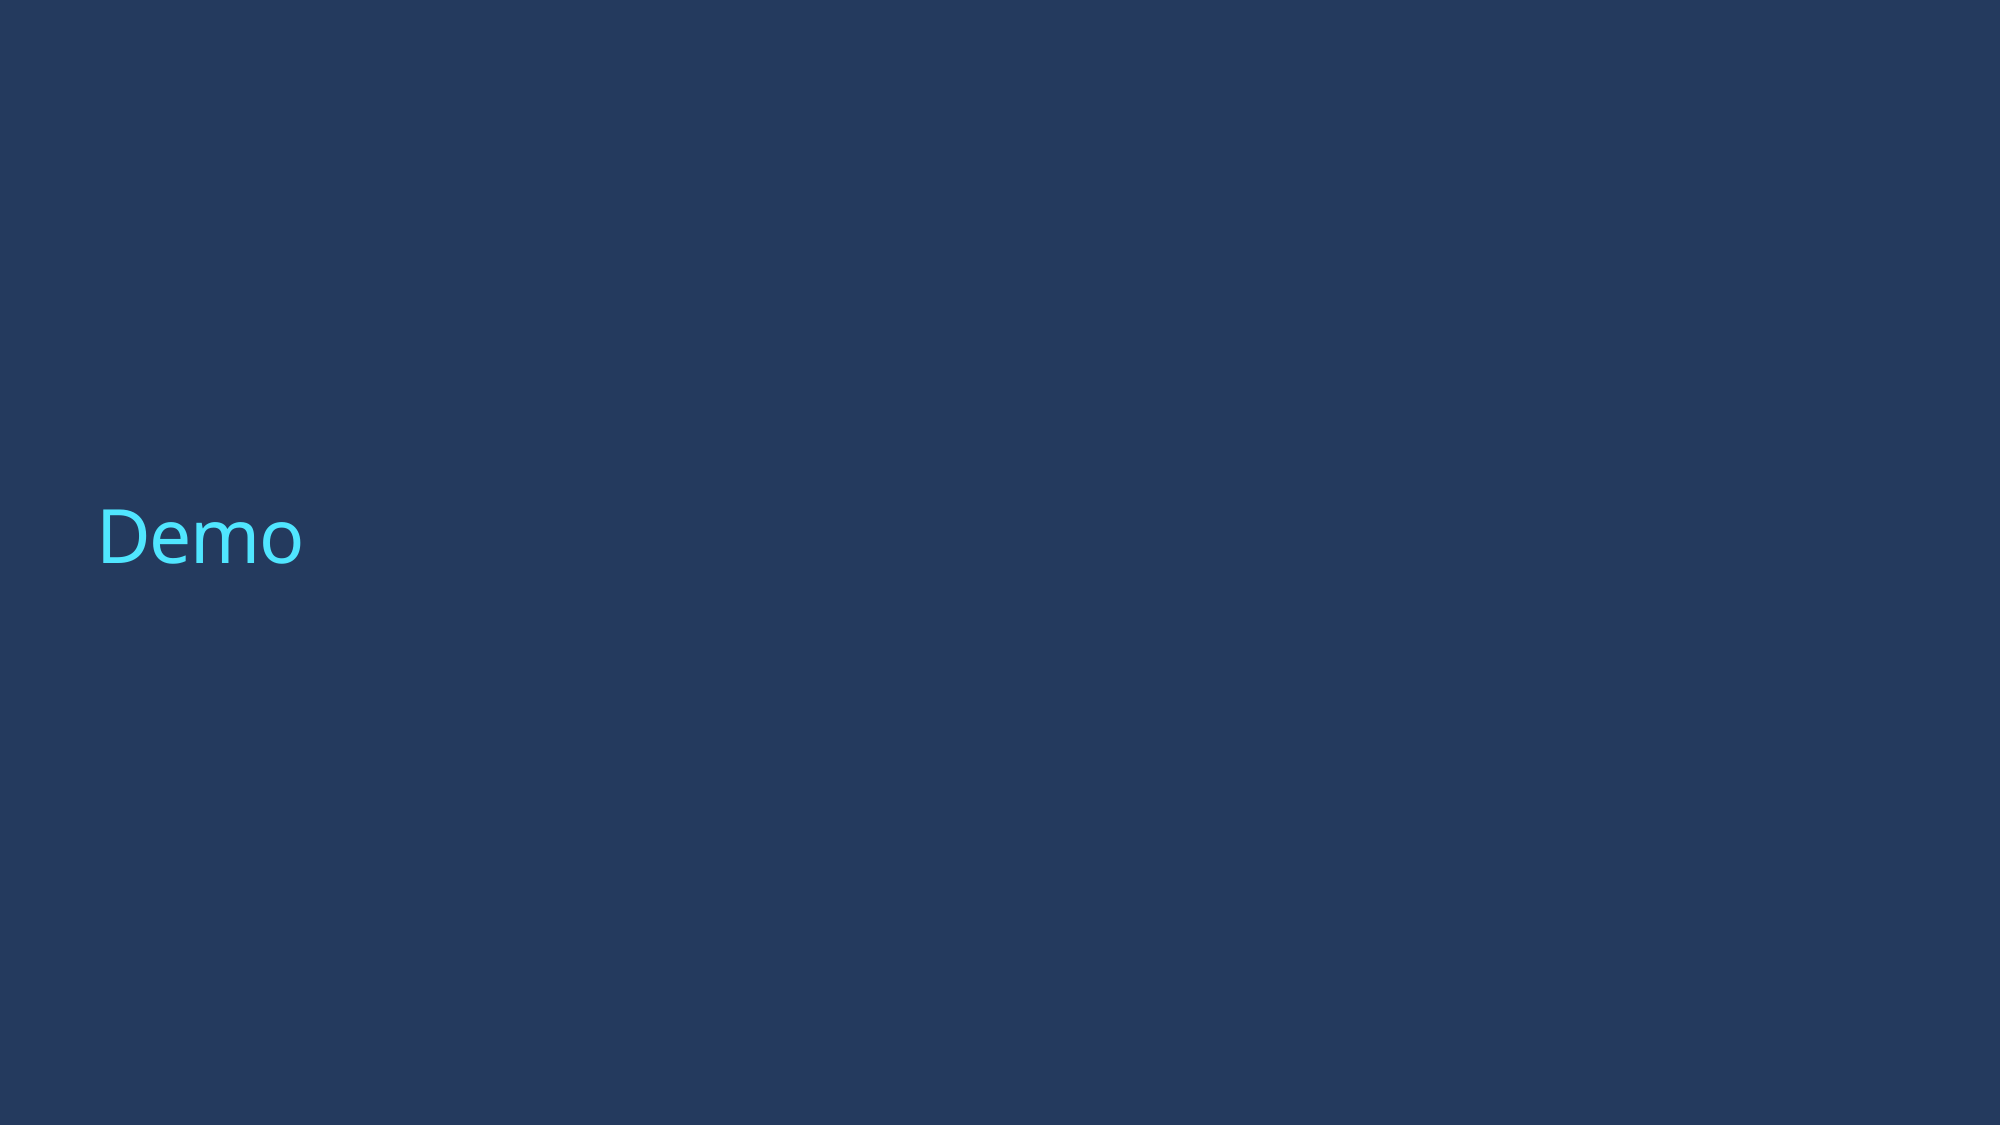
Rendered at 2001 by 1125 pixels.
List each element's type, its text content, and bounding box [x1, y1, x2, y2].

title Demo [96, 497, 1596, 580]
